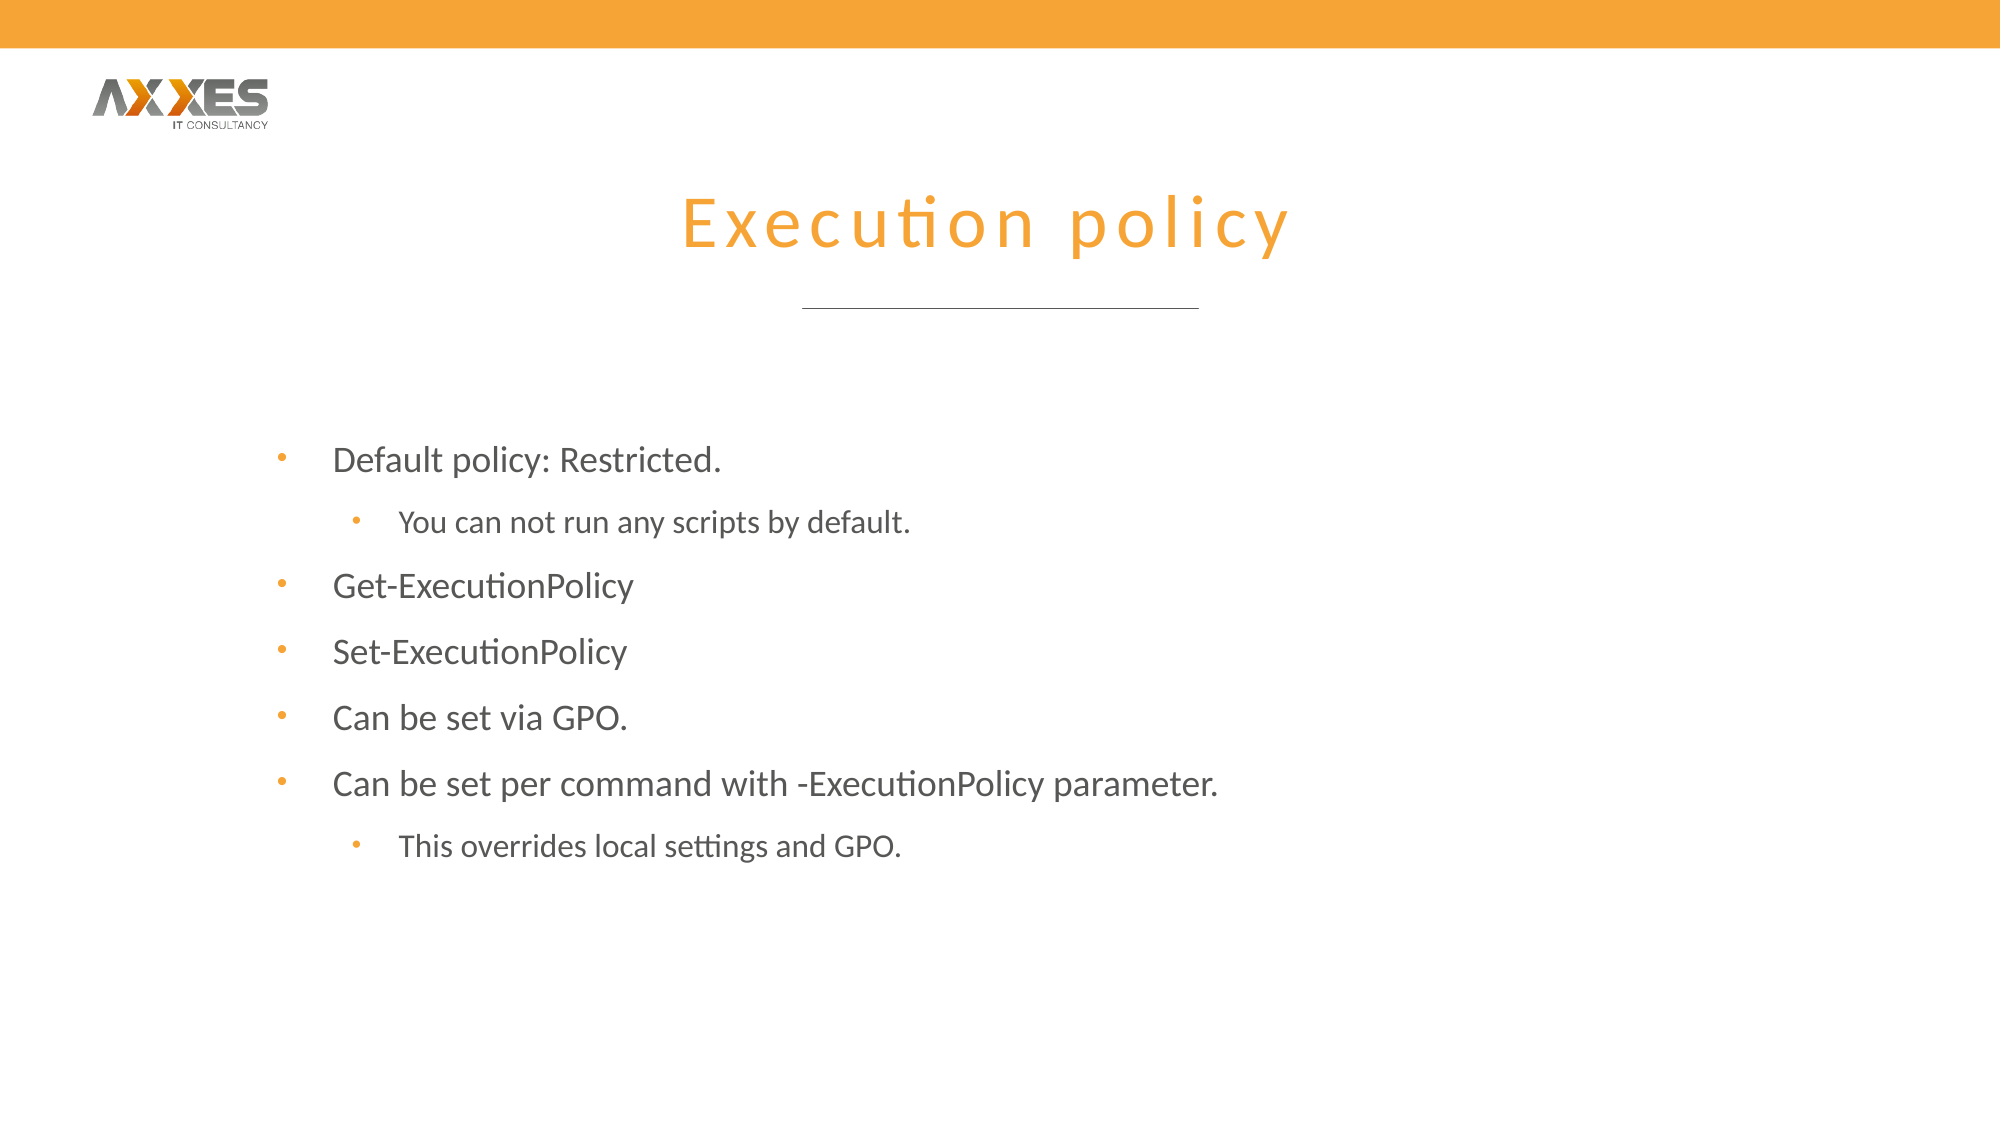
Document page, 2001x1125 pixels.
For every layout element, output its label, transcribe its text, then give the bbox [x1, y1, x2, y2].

list Default policy: Restricted. You can not run any scripts by default. Get-ExecutionPolicy Set-ExecutionPolicy Can be set via GPO. Can be set per command with -ExecutionPolicy parameter. This overrides local settings and GPO. [261, 427, 1710, 988]
title Execution policy [267, 159, 1705, 276]
picture [92, 79, 268, 129]
